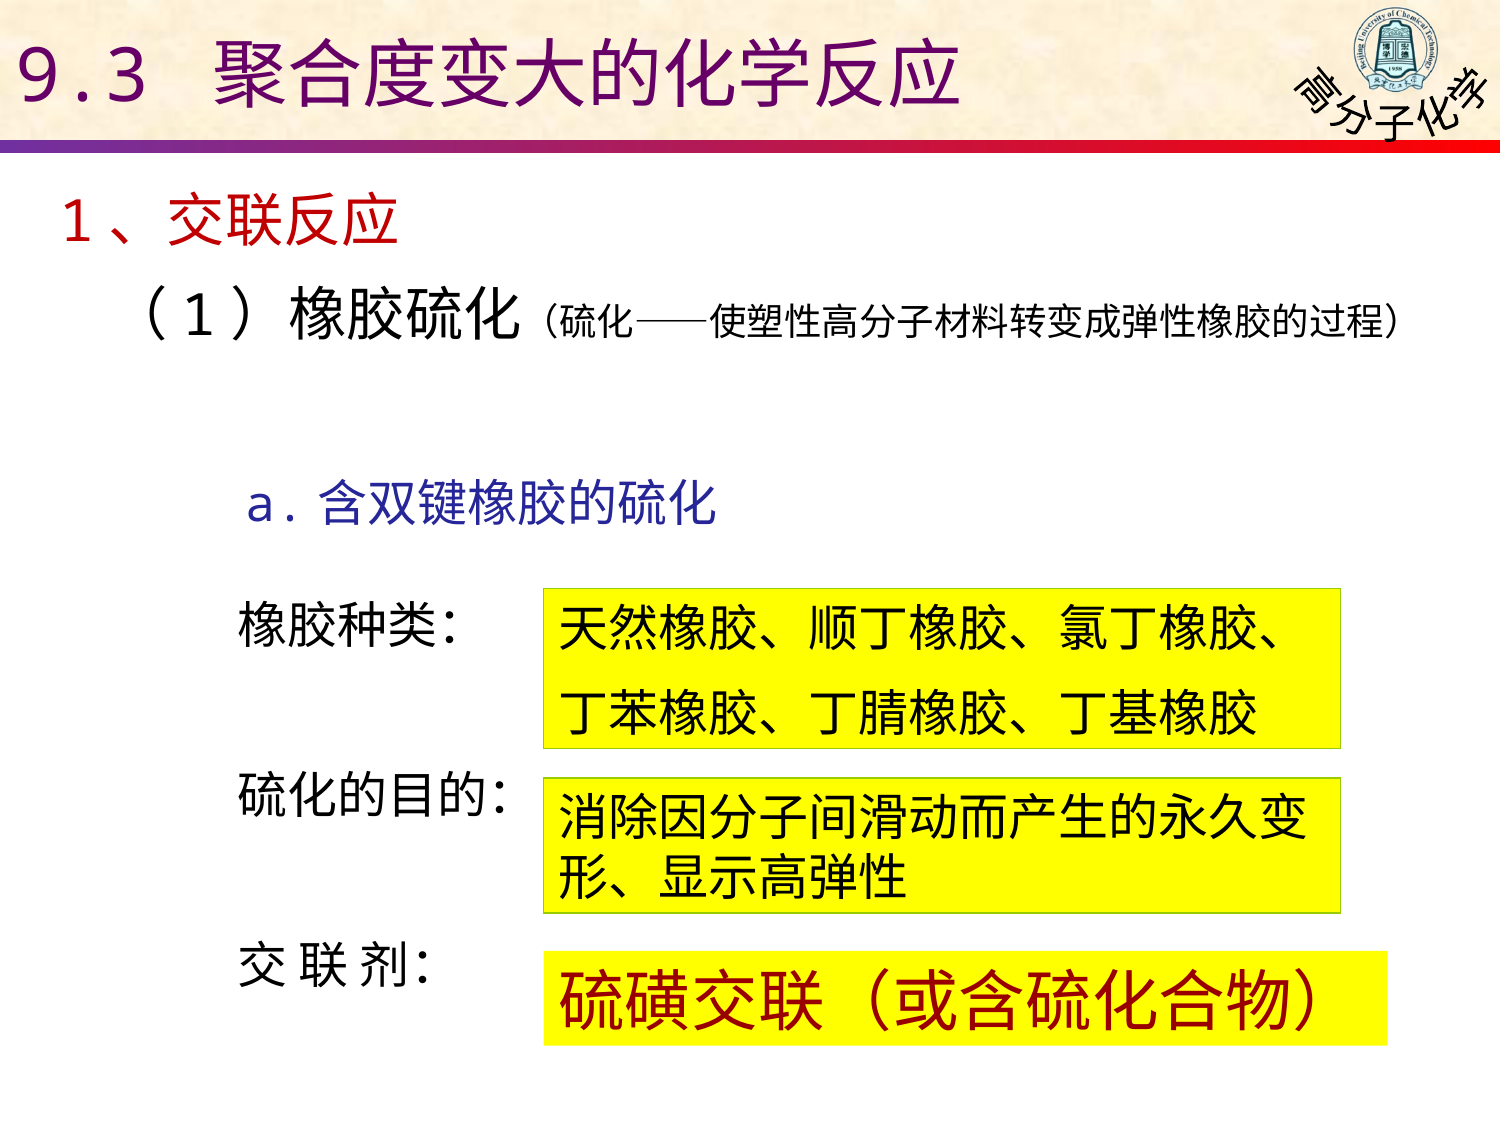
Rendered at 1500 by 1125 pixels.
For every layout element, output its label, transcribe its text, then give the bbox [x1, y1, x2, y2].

text_box [1396, 0, 1500, 140]
text_box 天然橡胶、顺丁橡胶、氯丁橡胶、 丁苯橡胶、丁腈橡胶、丁基橡胶 [543, 588, 1341, 749]
text_box a.含双键橡胶的硫化 [230, 463, 802, 539]
text_box 1、交联反应 [44, 175, 491, 261]
text_box [0, 140, 1500, 153]
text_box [1300, 0, 1489, 125]
text_box 硫磺交联（或含硫化合物） [543, 950, 1388, 1046]
text_box [0, 0, 1392, 140]
text_box 9.3 聚合度变大的化学反应 [0, 19, 978, 125]
text_box 消除因分子间滑动而产生的永久变形、显示高弹性 [543, 778, 1341, 913]
text_box 橡胶种类： 硫化的目的： 交 联 剂： [222, 586, 610, 1001]
text_box （1）橡胶硫化（硫化——使塑性高分子材料转变成弹性橡胶的过程） [94, 269, 1447, 355]
